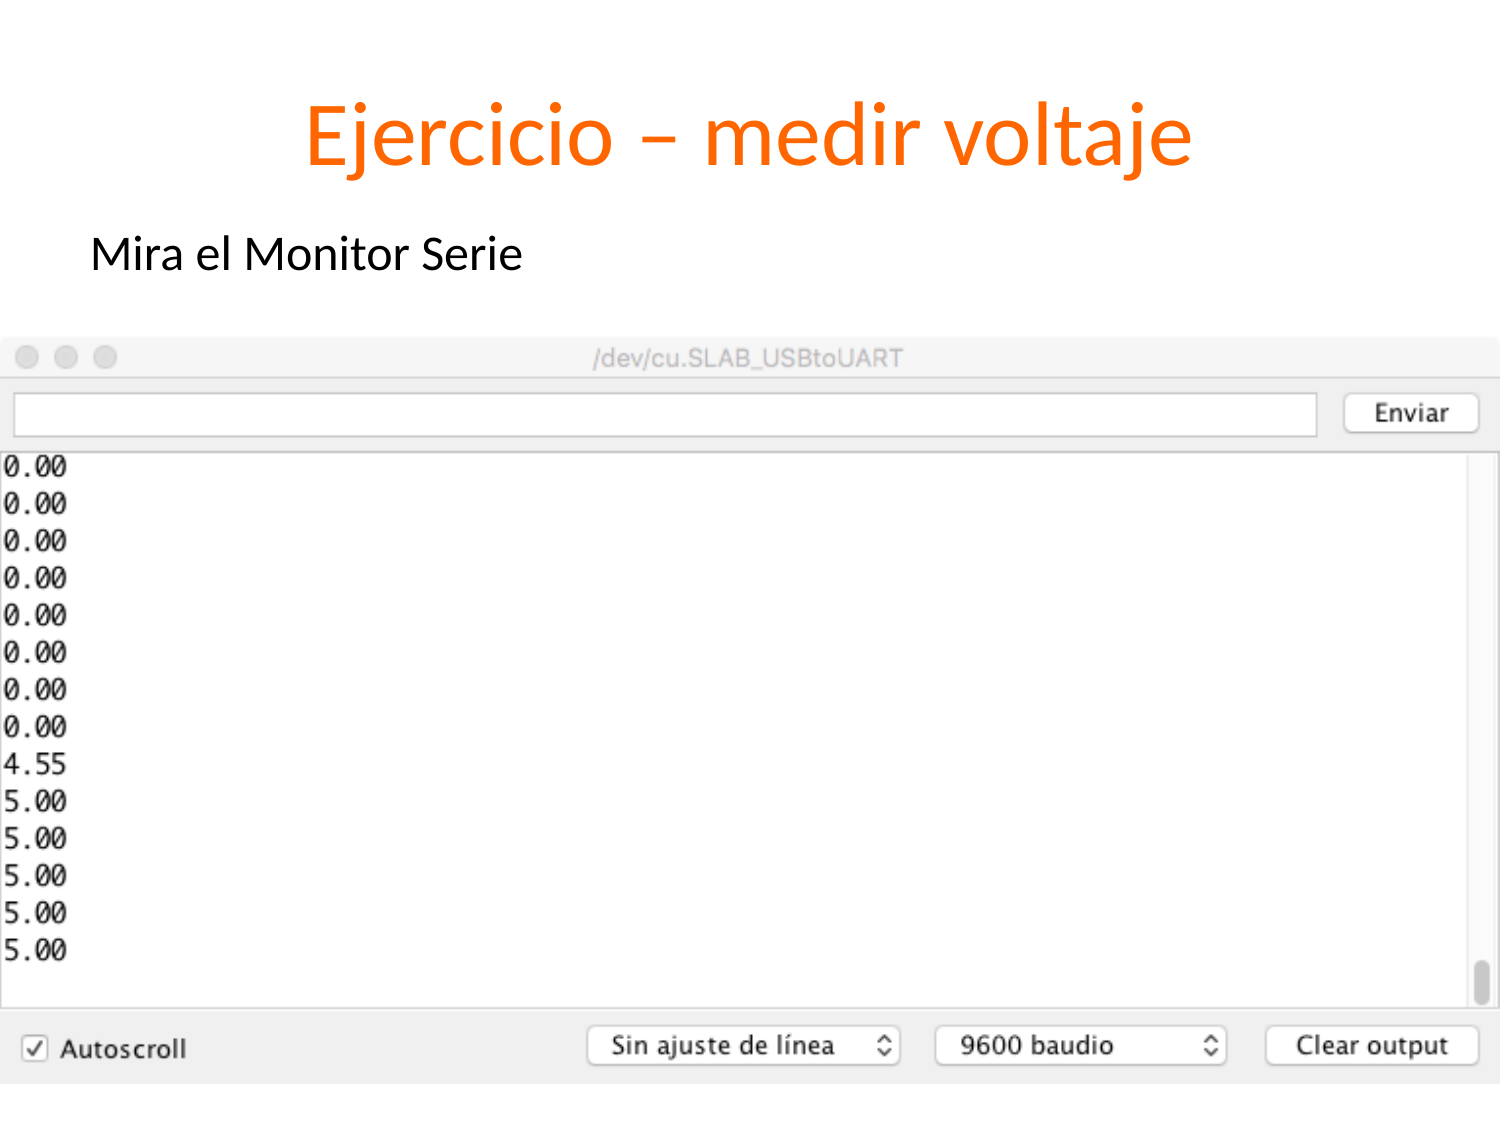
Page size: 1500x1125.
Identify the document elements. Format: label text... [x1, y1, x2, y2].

text_box Mira el Monitor Serie [75, 213, 1474, 288]
picture [0, 335, 1500, 1084]
title Ejercicio – medir voltaje [75, 45, 1425, 213]
